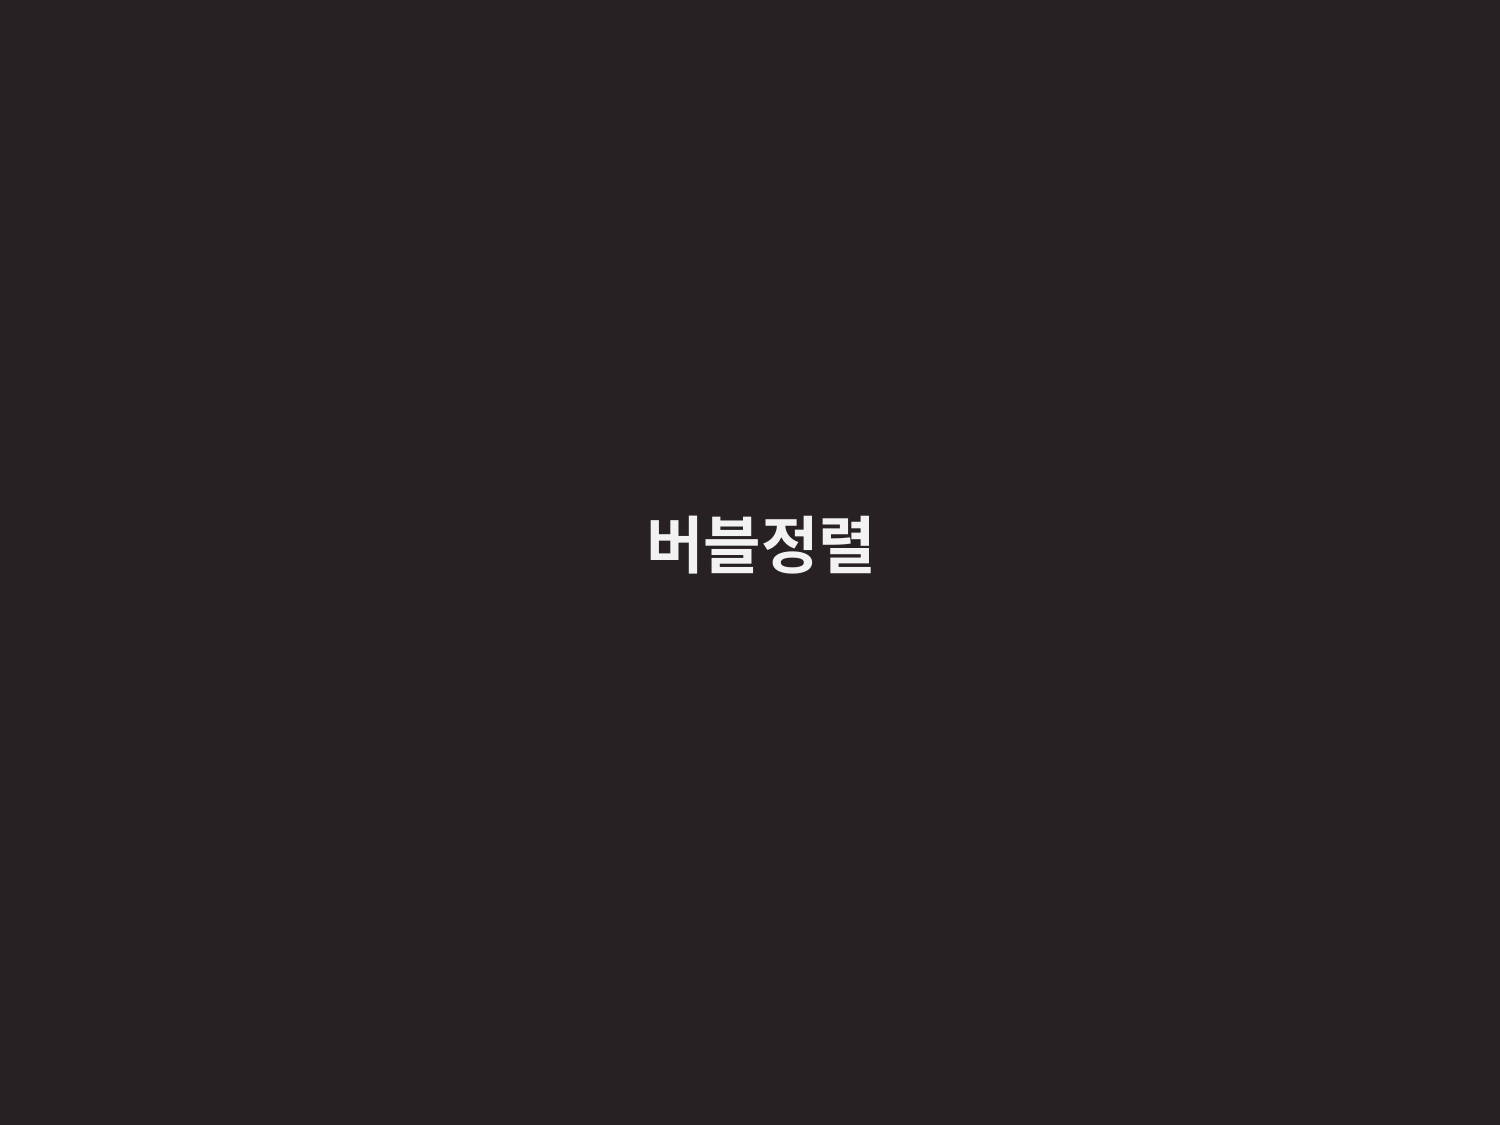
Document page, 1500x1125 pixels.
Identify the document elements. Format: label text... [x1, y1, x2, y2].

text_box 버블정렬 [549, 498, 973, 589]
